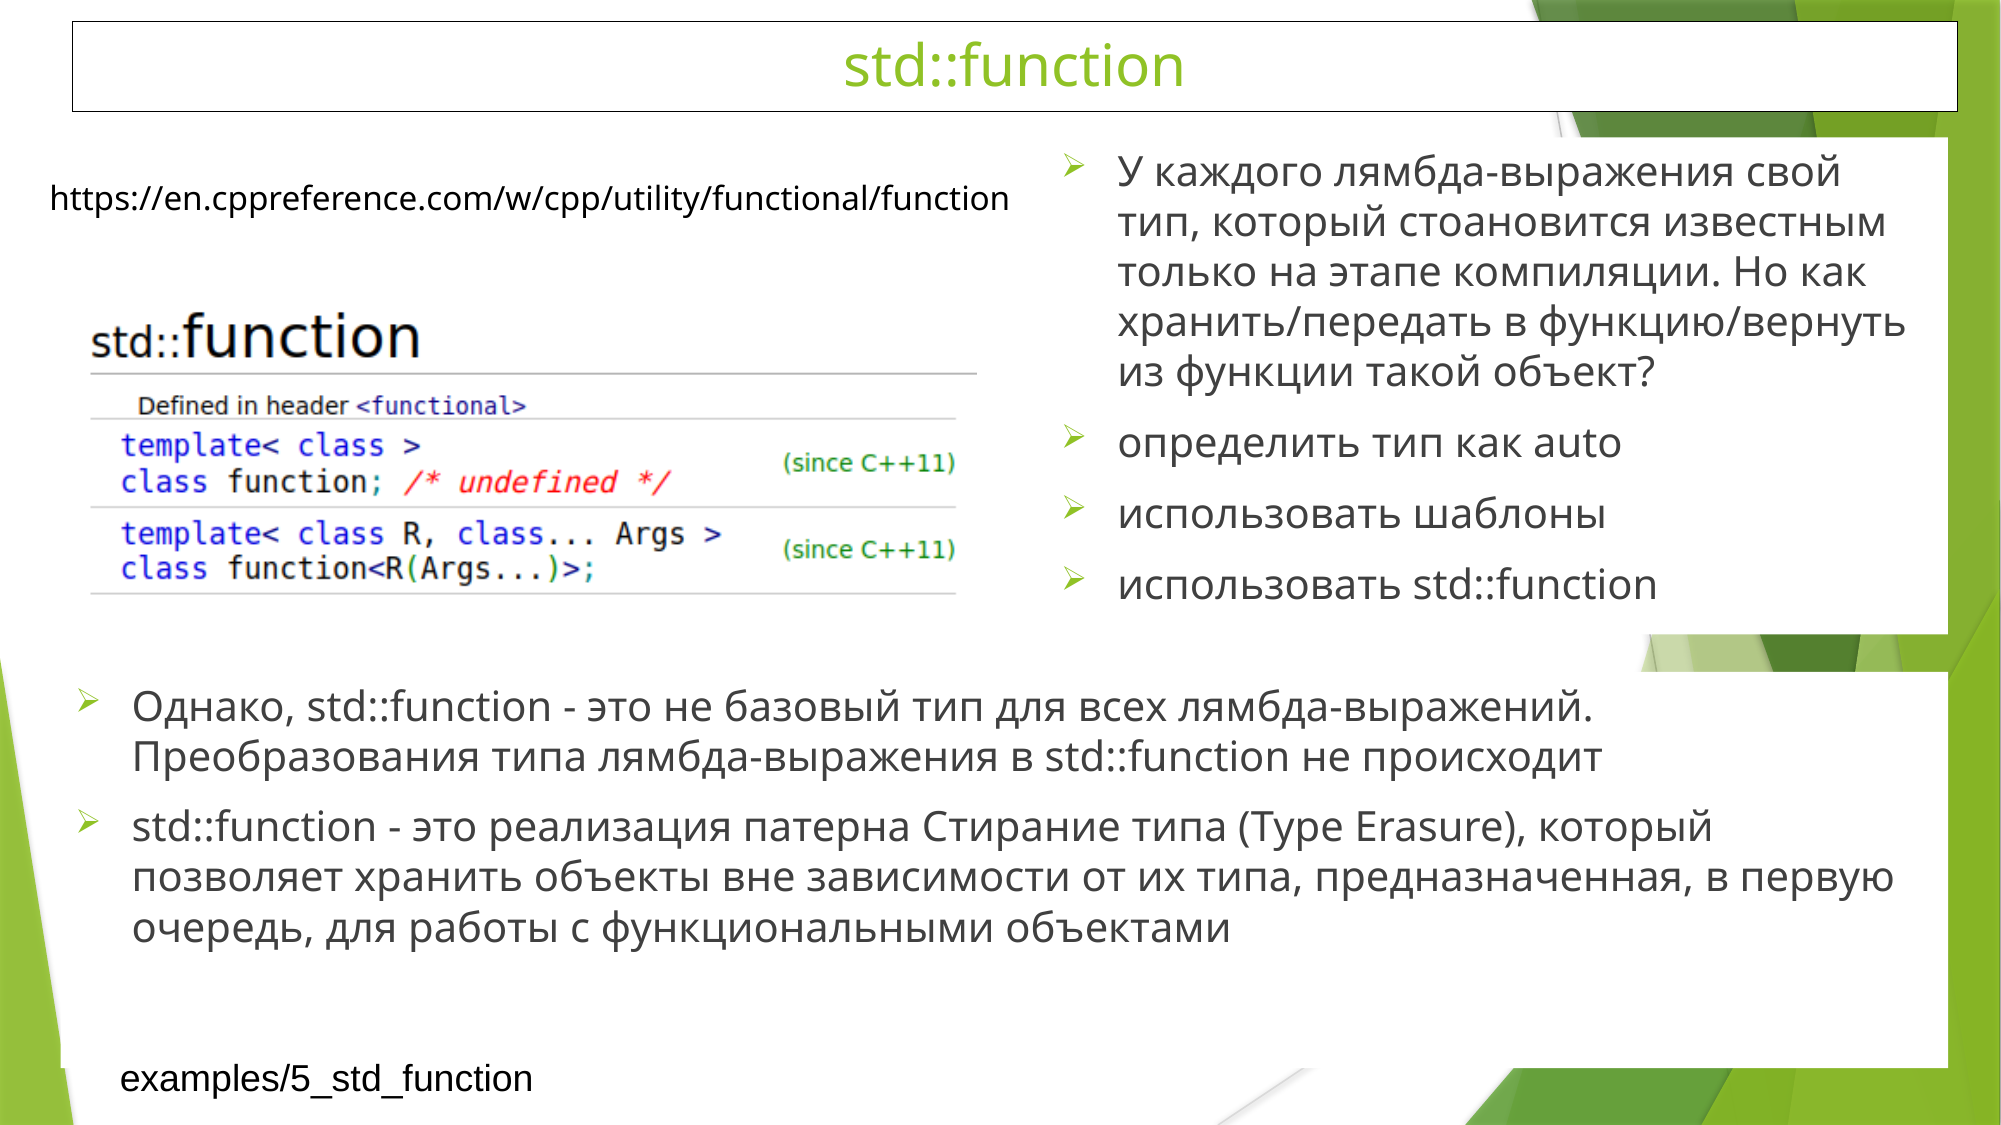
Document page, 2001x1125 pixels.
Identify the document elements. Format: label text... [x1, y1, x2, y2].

text_box examples/5_std_function [104, 1046, 549, 1107]
text_box std::function [72, 21, 1958, 112]
text_box Однако, std::function - это не базовый тип для всех лямбда-выражений. Преобразования типа лямбда-выражения в std::function не происходит std::function - это реализация патерна Стирание типа (Type Erasure), который позволяет хранить объекты вне зависимости от их типа, предназначенная, в первую очередь, для работы с функциональными объектами [60, 671, 1949, 1069]
text_box У каждого лямбда-выражения свой тип, который стоановится известным только на этапе компиляции. Но как хранить/передать в функцию/вернуть из функции такой объект? определить тип как auto использовать шаблоны использовать std::function [1046, 137, 1948, 635]
text_box https://en.cppreference.com/w/cpp/utility/functional/function [34, 169, 1059, 224]
picture [65, 304, 977, 607]
